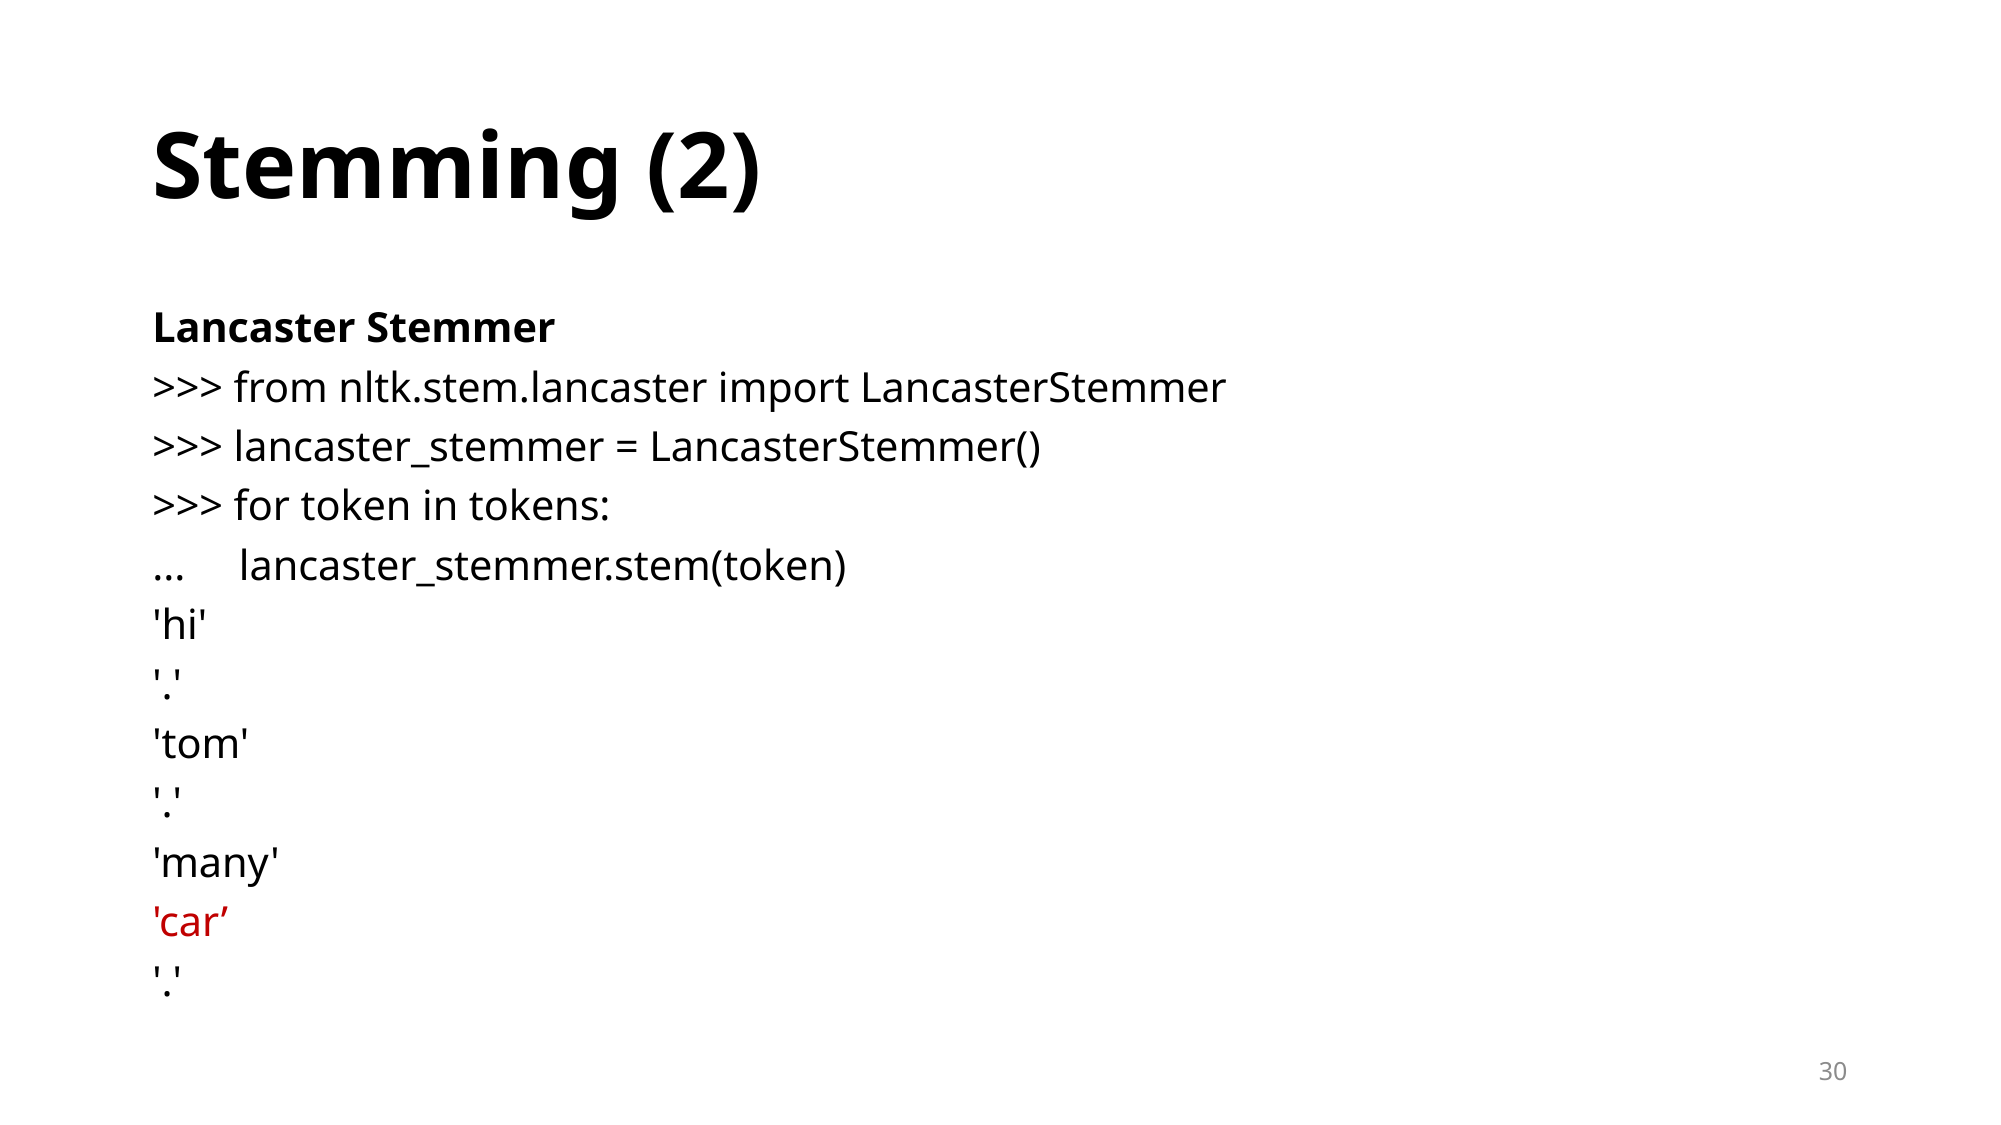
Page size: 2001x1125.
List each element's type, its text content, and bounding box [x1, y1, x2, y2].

slide_number 30 [1412, 1042, 1863, 1103]
list Lancaster Stemmer >>> from nltk.stem.lancaster import LancasterStemmer >>> lancaster_stemmer = LancasterStemmer() >>> for token in tokens: ... lancaster_stemmer.stem(token) 'hi' '.' 'tom' '.' 'many' 'car’ '.' [137, 299, 1863, 1014]
title Stemming (2) [137, 59, 1863, 278]
